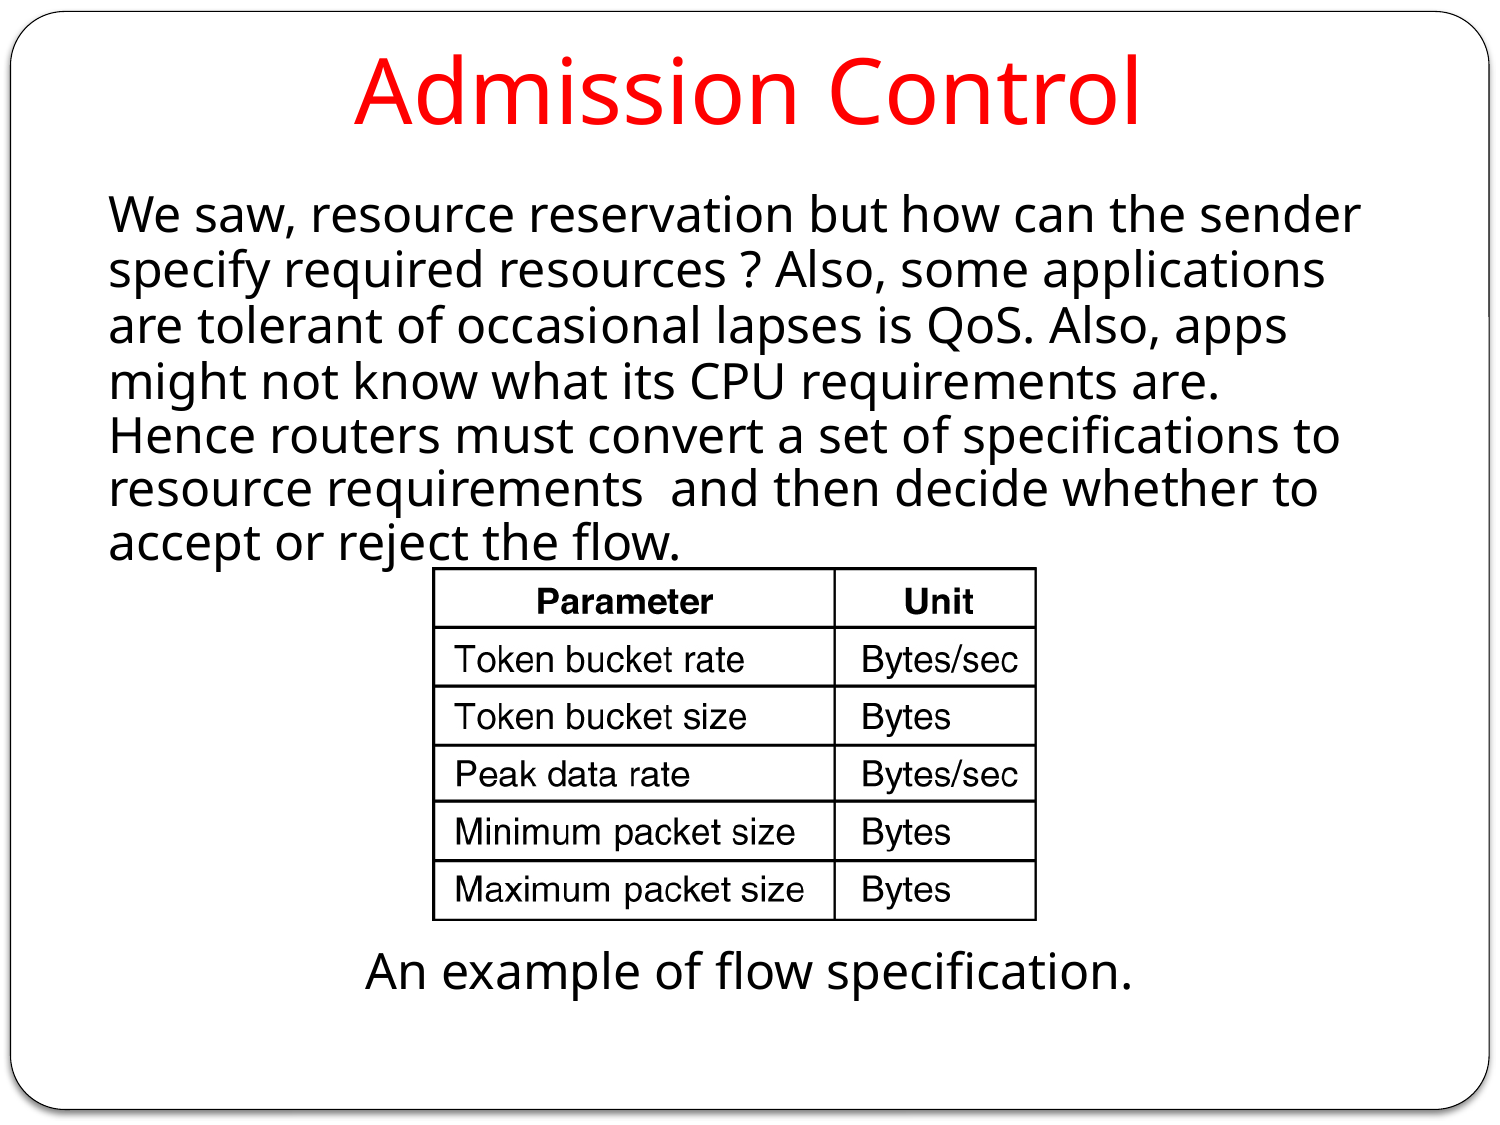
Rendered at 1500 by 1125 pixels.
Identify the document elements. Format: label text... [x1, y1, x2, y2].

picture [432, 567, 1037, 921]
text_box An example of flow specification. [0, 937, 1500, 1009]
text_box We saw, resource reservation but how can the sender specify required resources ? Also, some applications are tolerant of occasional lapses is QoS. Also, apps might not know what its CPU requirements are. Hence routers must convert a set of specifications to resource requirements and then decide whether to accept or reject the flow. [108, 187, 1397, 571]
text_box Admission Control [0, 34, 1500, 153]
